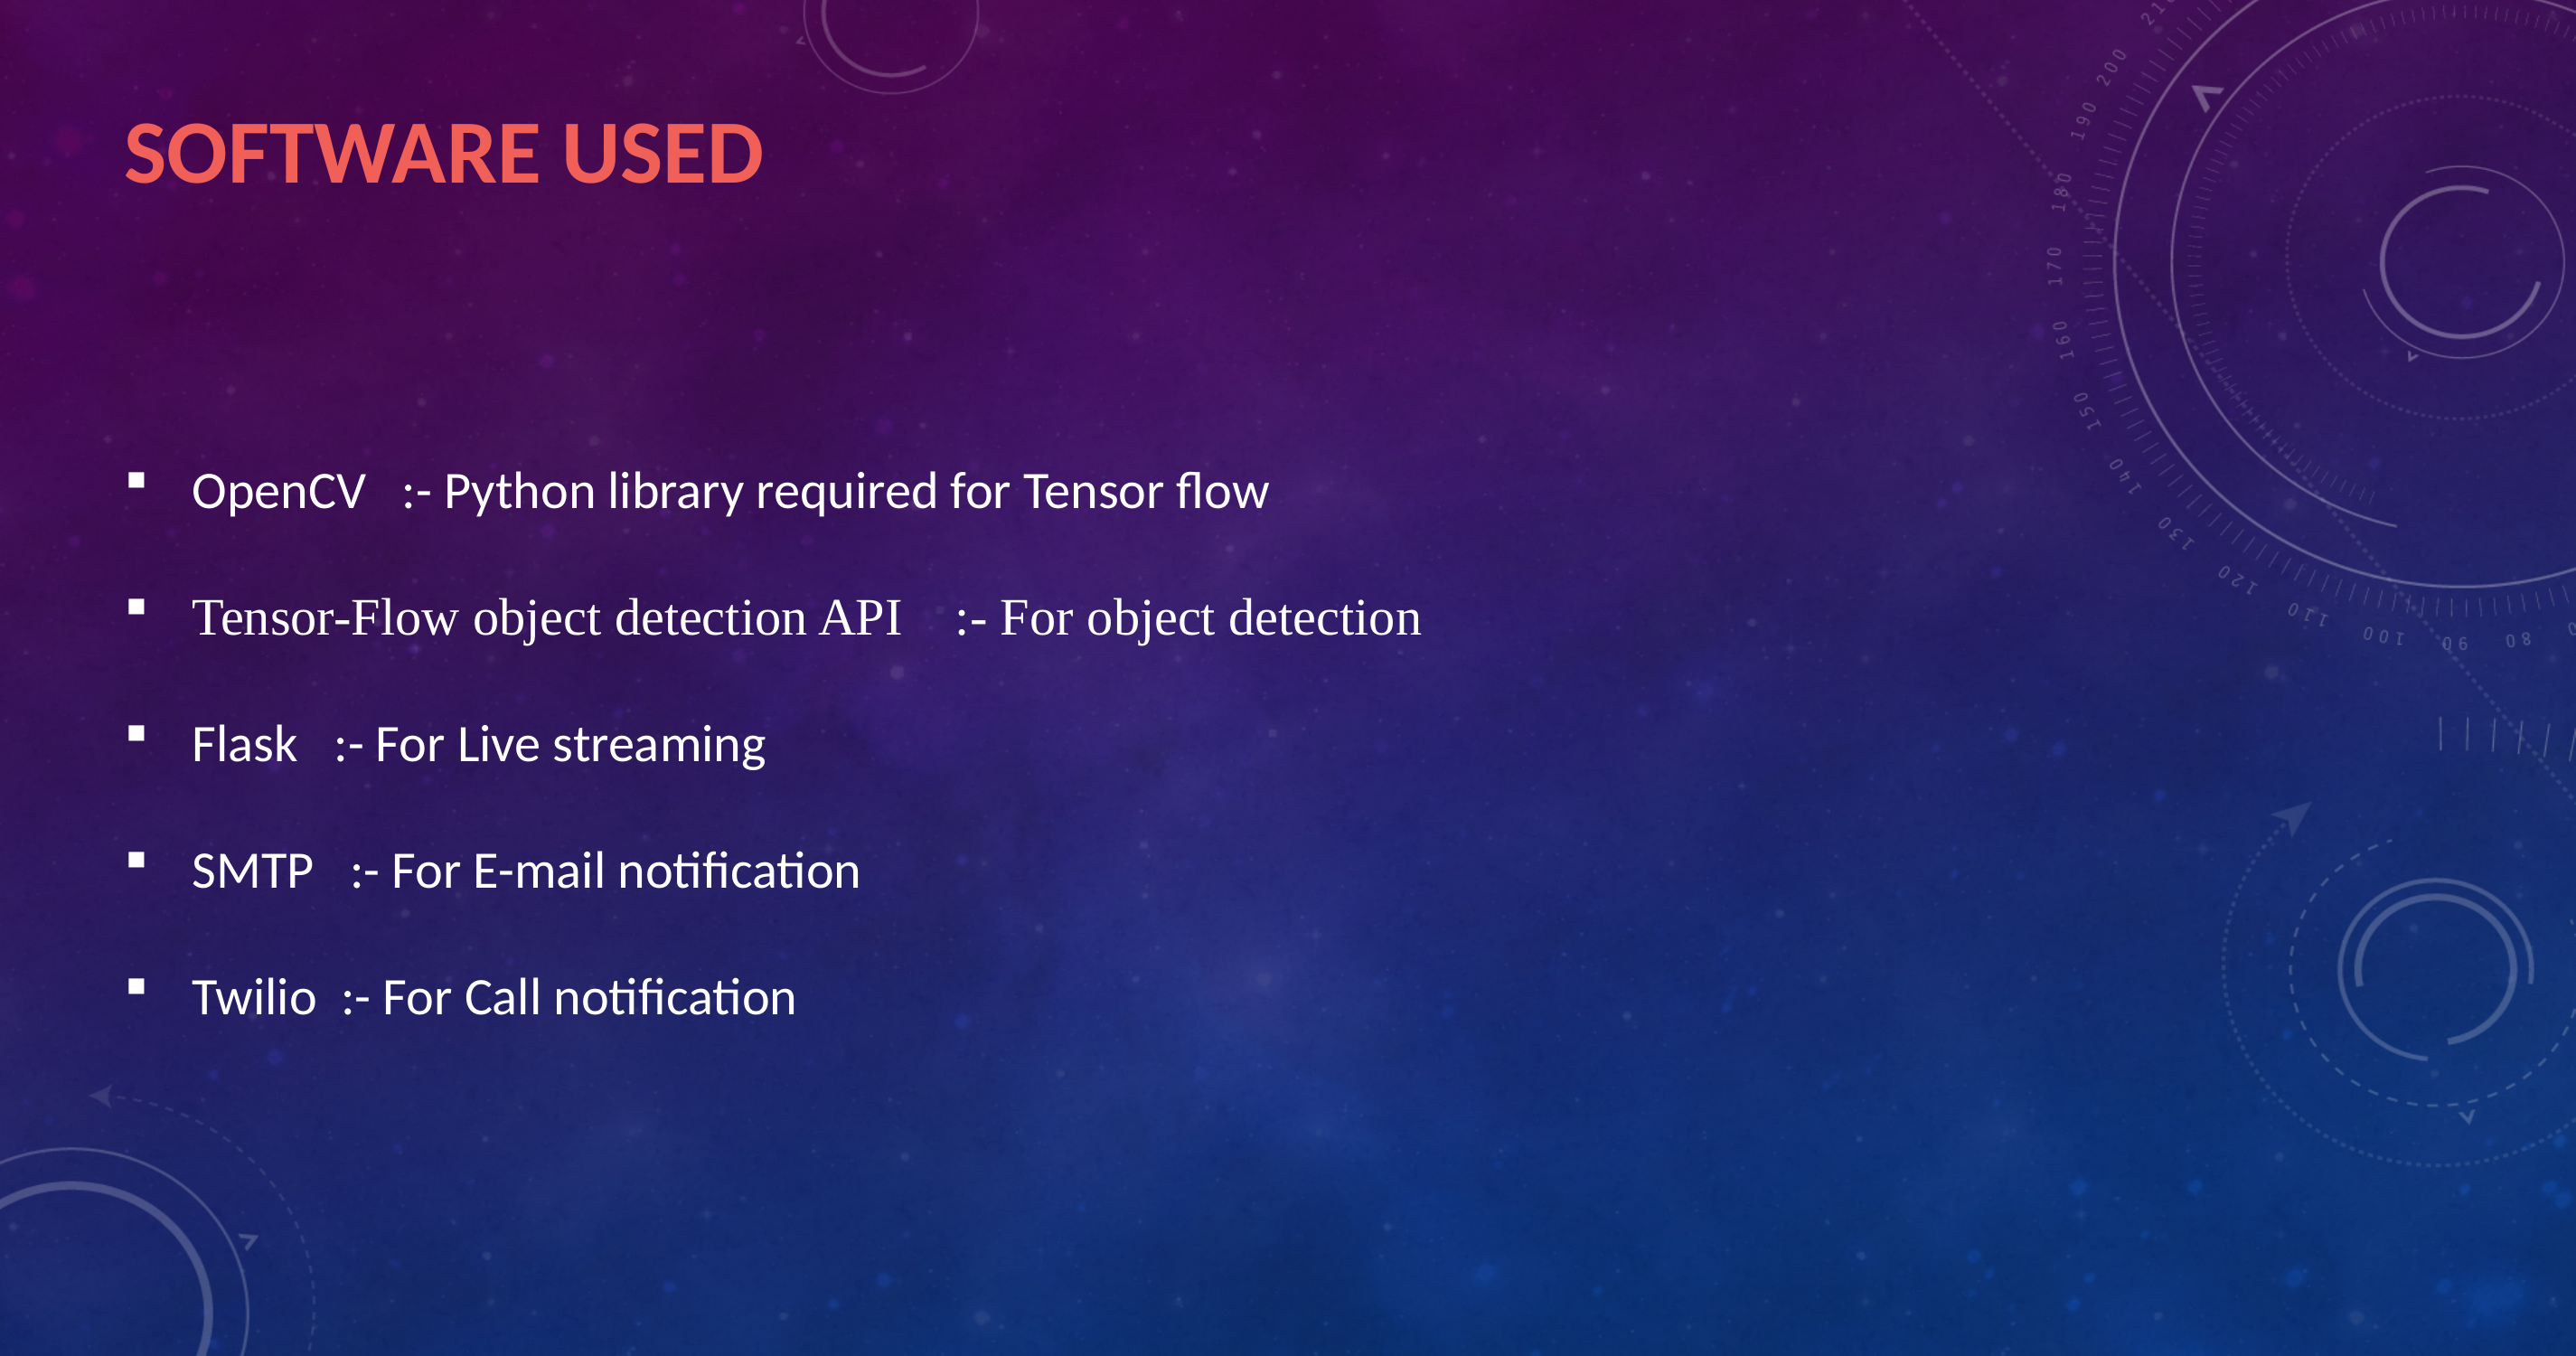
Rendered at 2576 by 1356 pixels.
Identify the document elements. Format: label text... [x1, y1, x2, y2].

picture [0, 0, 2576, 1356]
text_box OpenCV :- Python library required for Tensor flow Tensor-Flow object detection API :- For object detection Flask :- For Live streaming SMTP :- For E-mail notification Twilio :- For Call notification [110, 385, 2304, 1096]
text_box SOFTWARE USED [110, 85, 1399, 208]
